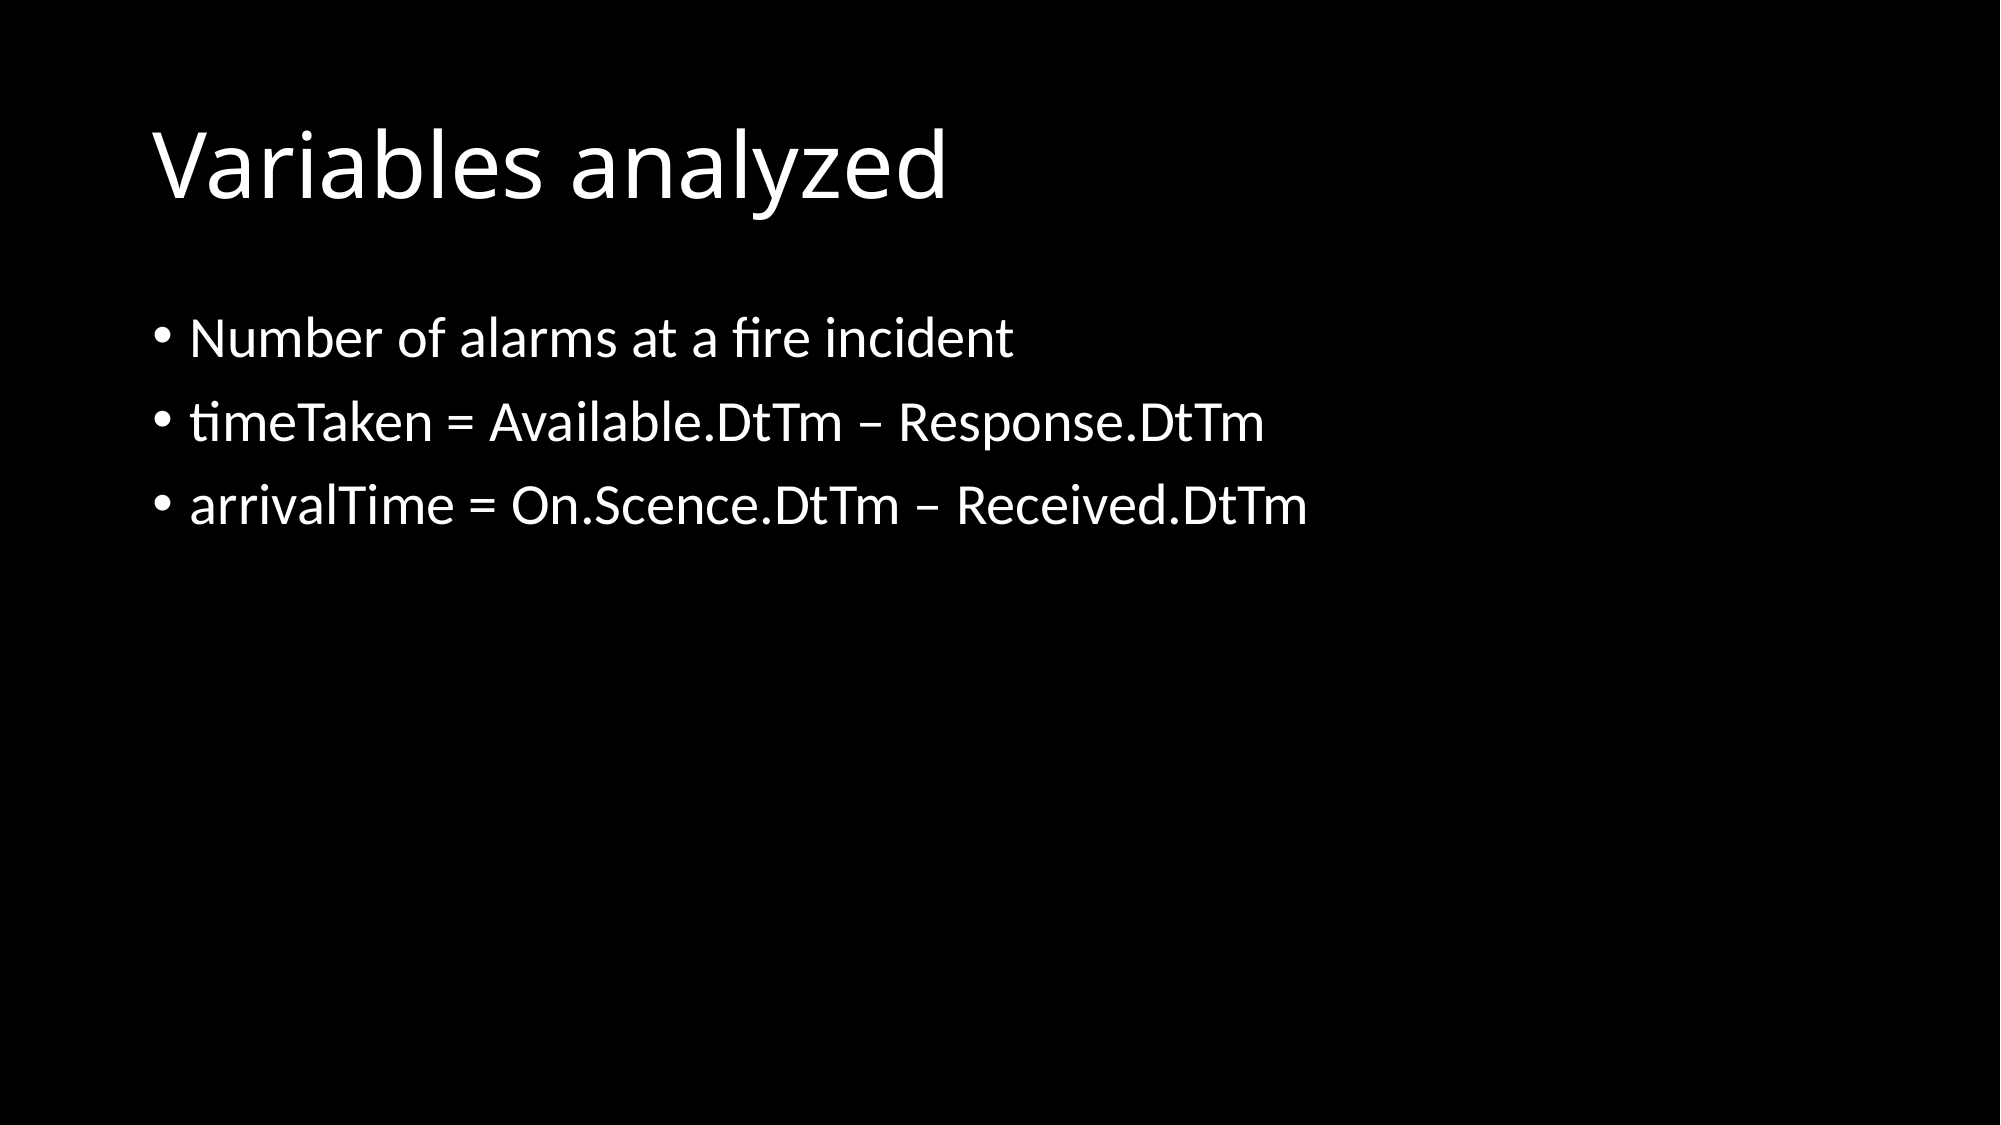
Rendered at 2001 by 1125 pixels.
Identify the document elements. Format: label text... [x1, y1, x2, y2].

list Number of alarms at a fire incident timeTaken = Available.DtTm – Response.DtTm arrivalTime = On.Scence.DtTm – Received.DtTm [137, 299, 1863, 1014]
title Variables analyzed [137, 59, 1863, 278]
